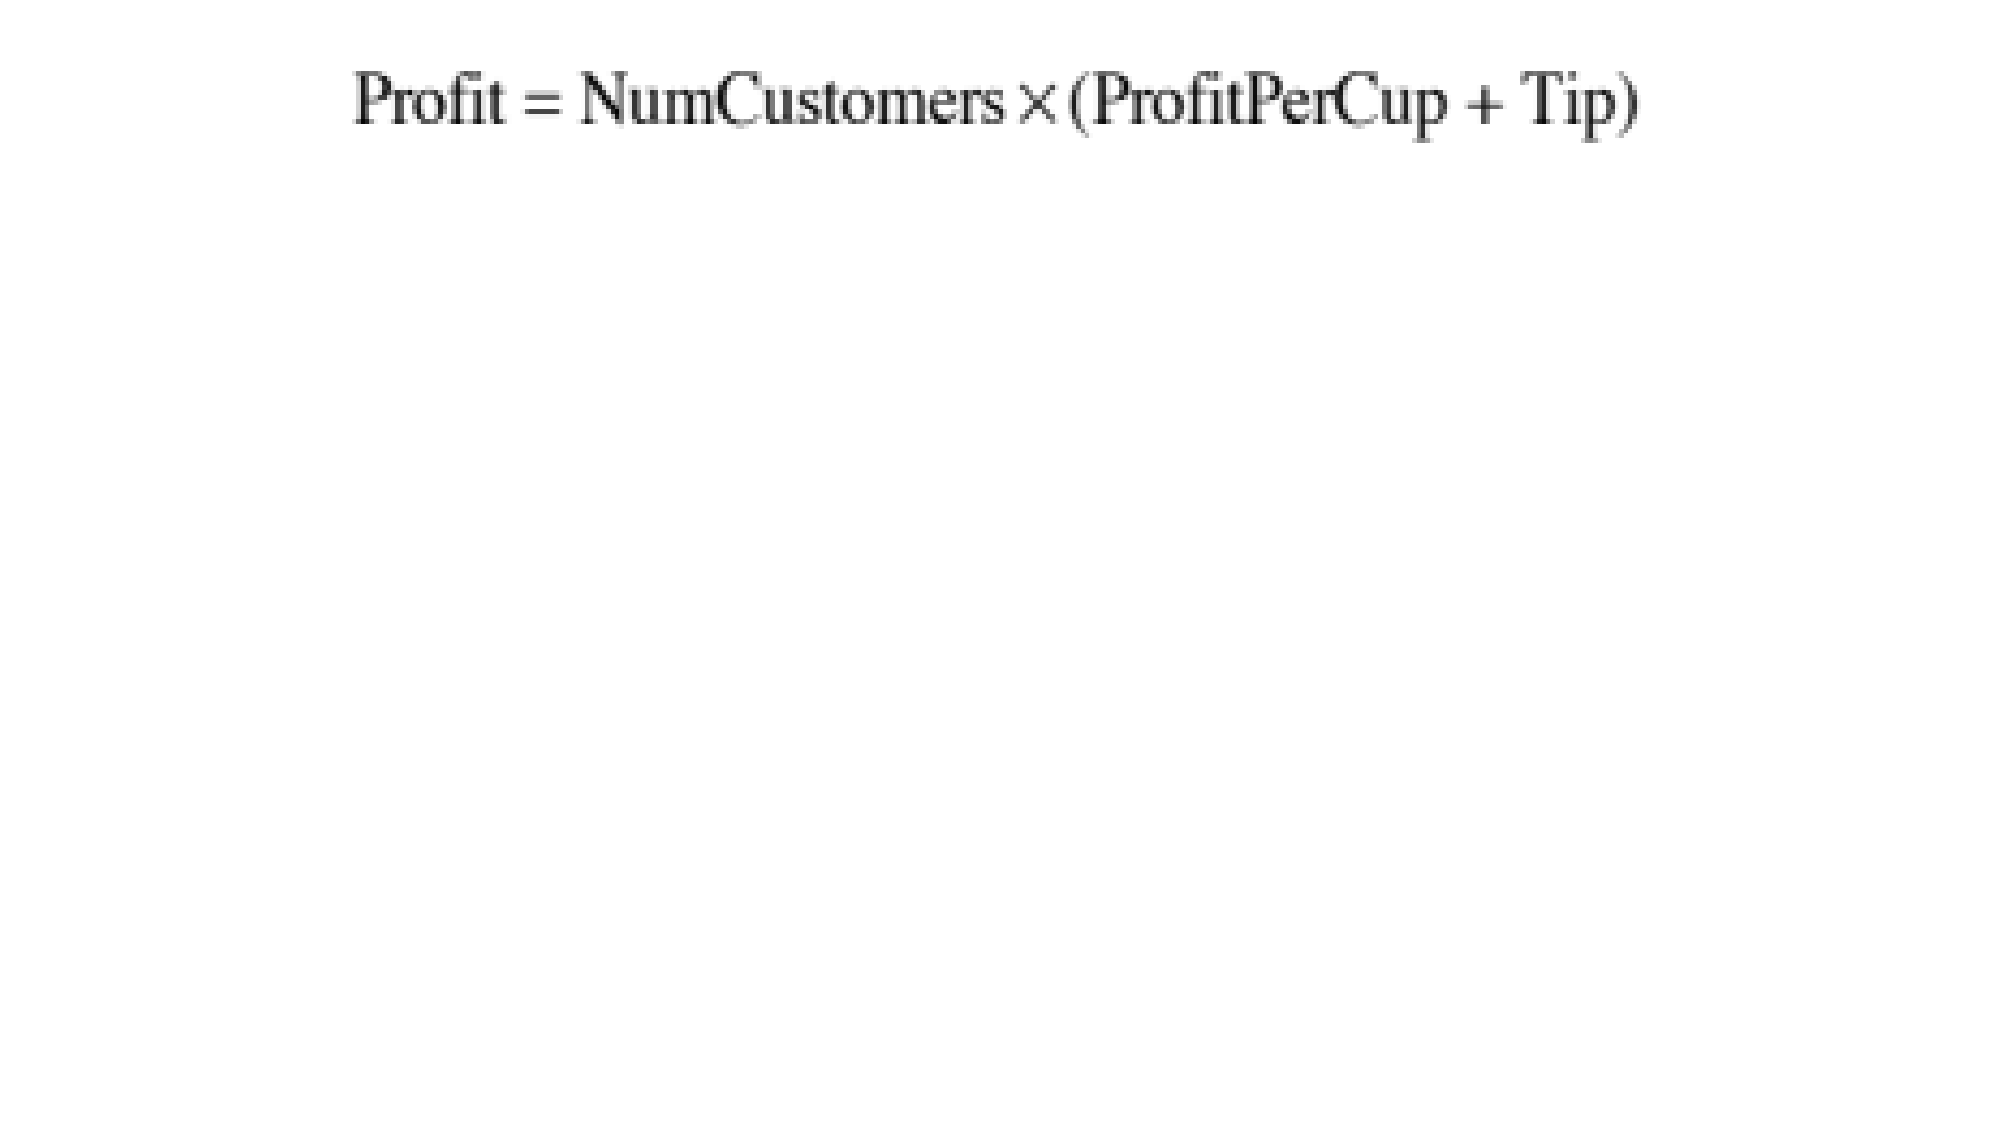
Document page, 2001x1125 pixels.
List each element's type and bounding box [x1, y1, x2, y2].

text_box [344, 56, 1642, 149]
